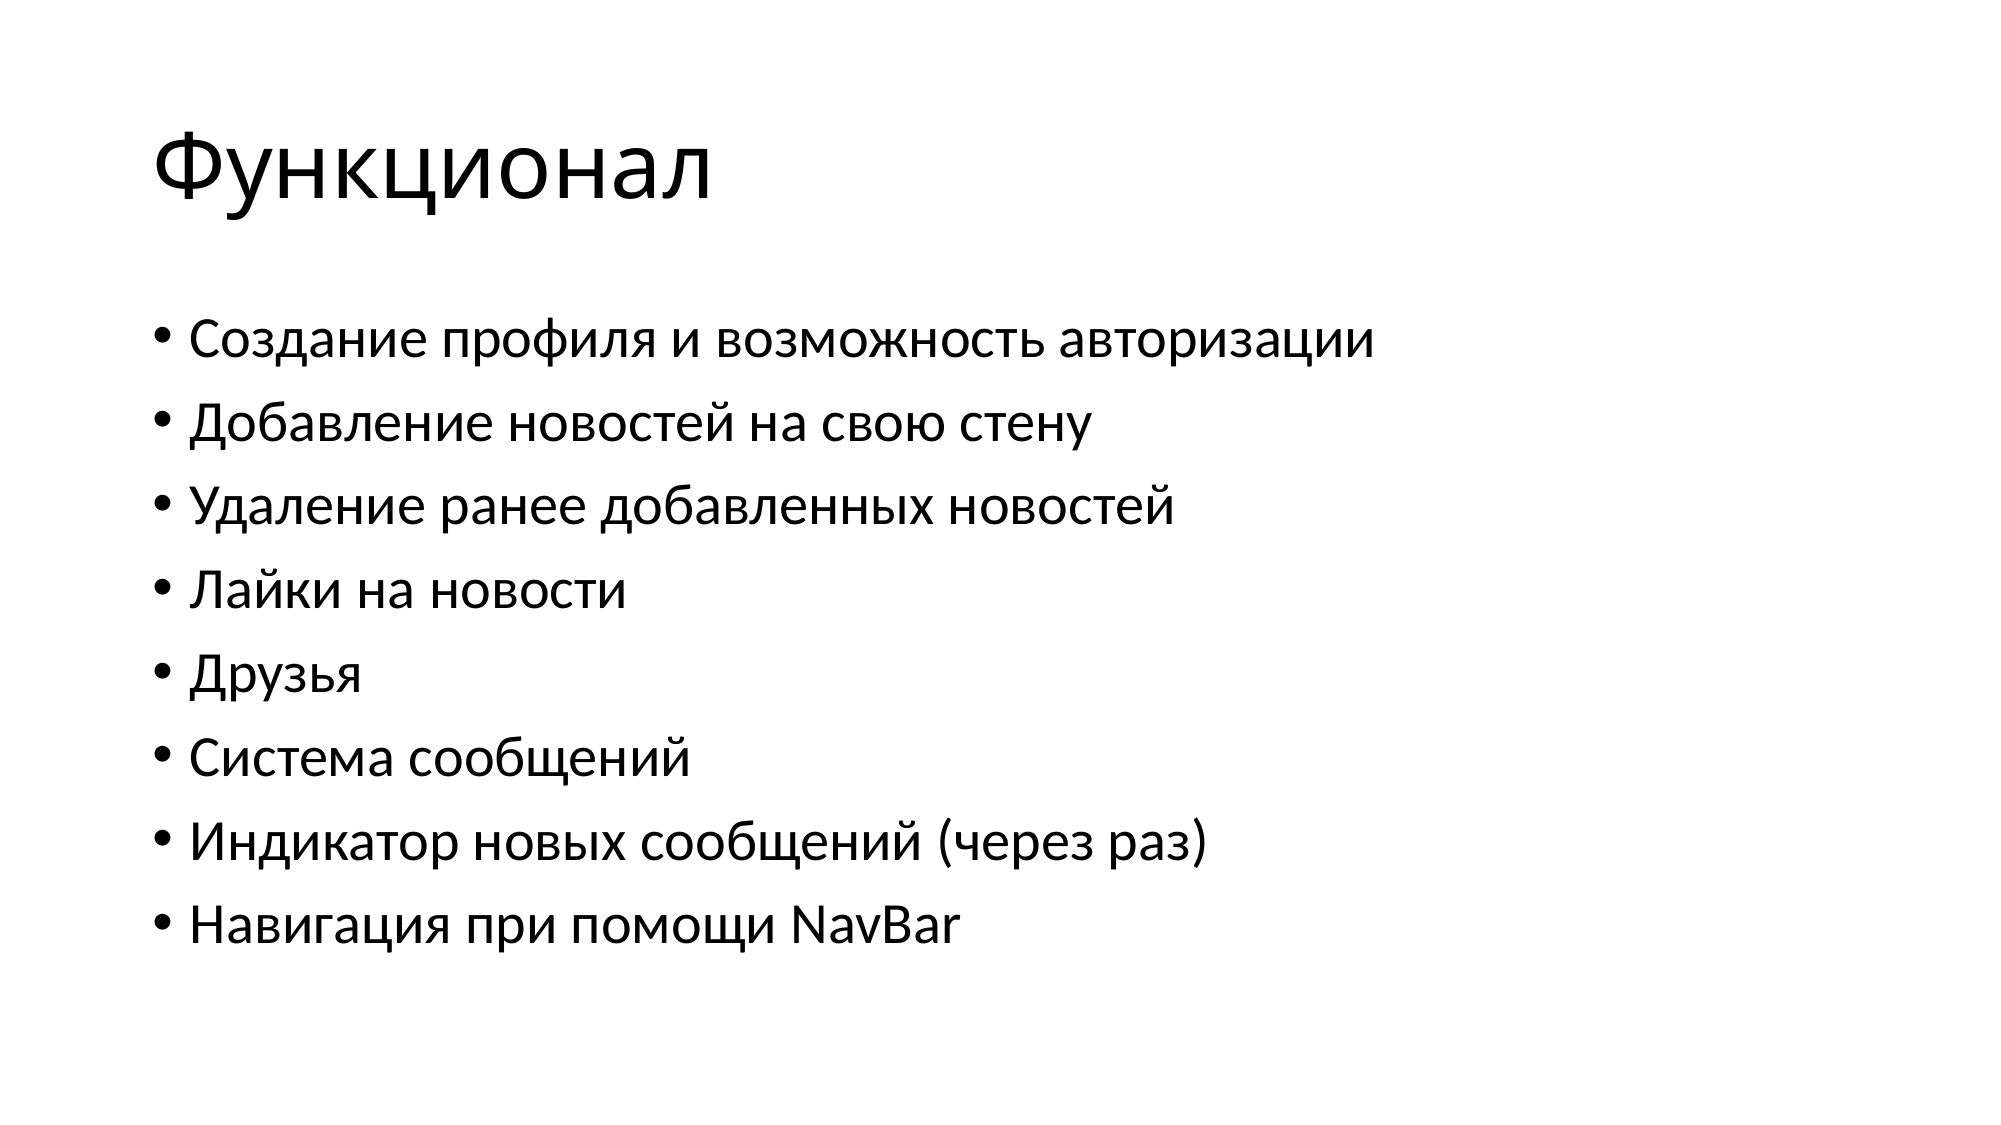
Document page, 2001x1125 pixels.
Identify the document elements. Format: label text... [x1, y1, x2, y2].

title Функционал [137, 59, 1863, 278]
list Создание профиля и возможность авторизации Добавление новостей на свою стену Удаление ранее добавленных новостей Лайки на новости Друзья Система сообщений Индикатор новых сообщений (через раз) Навигация при помощи NavBar [137, 299, 1863, 1014]
